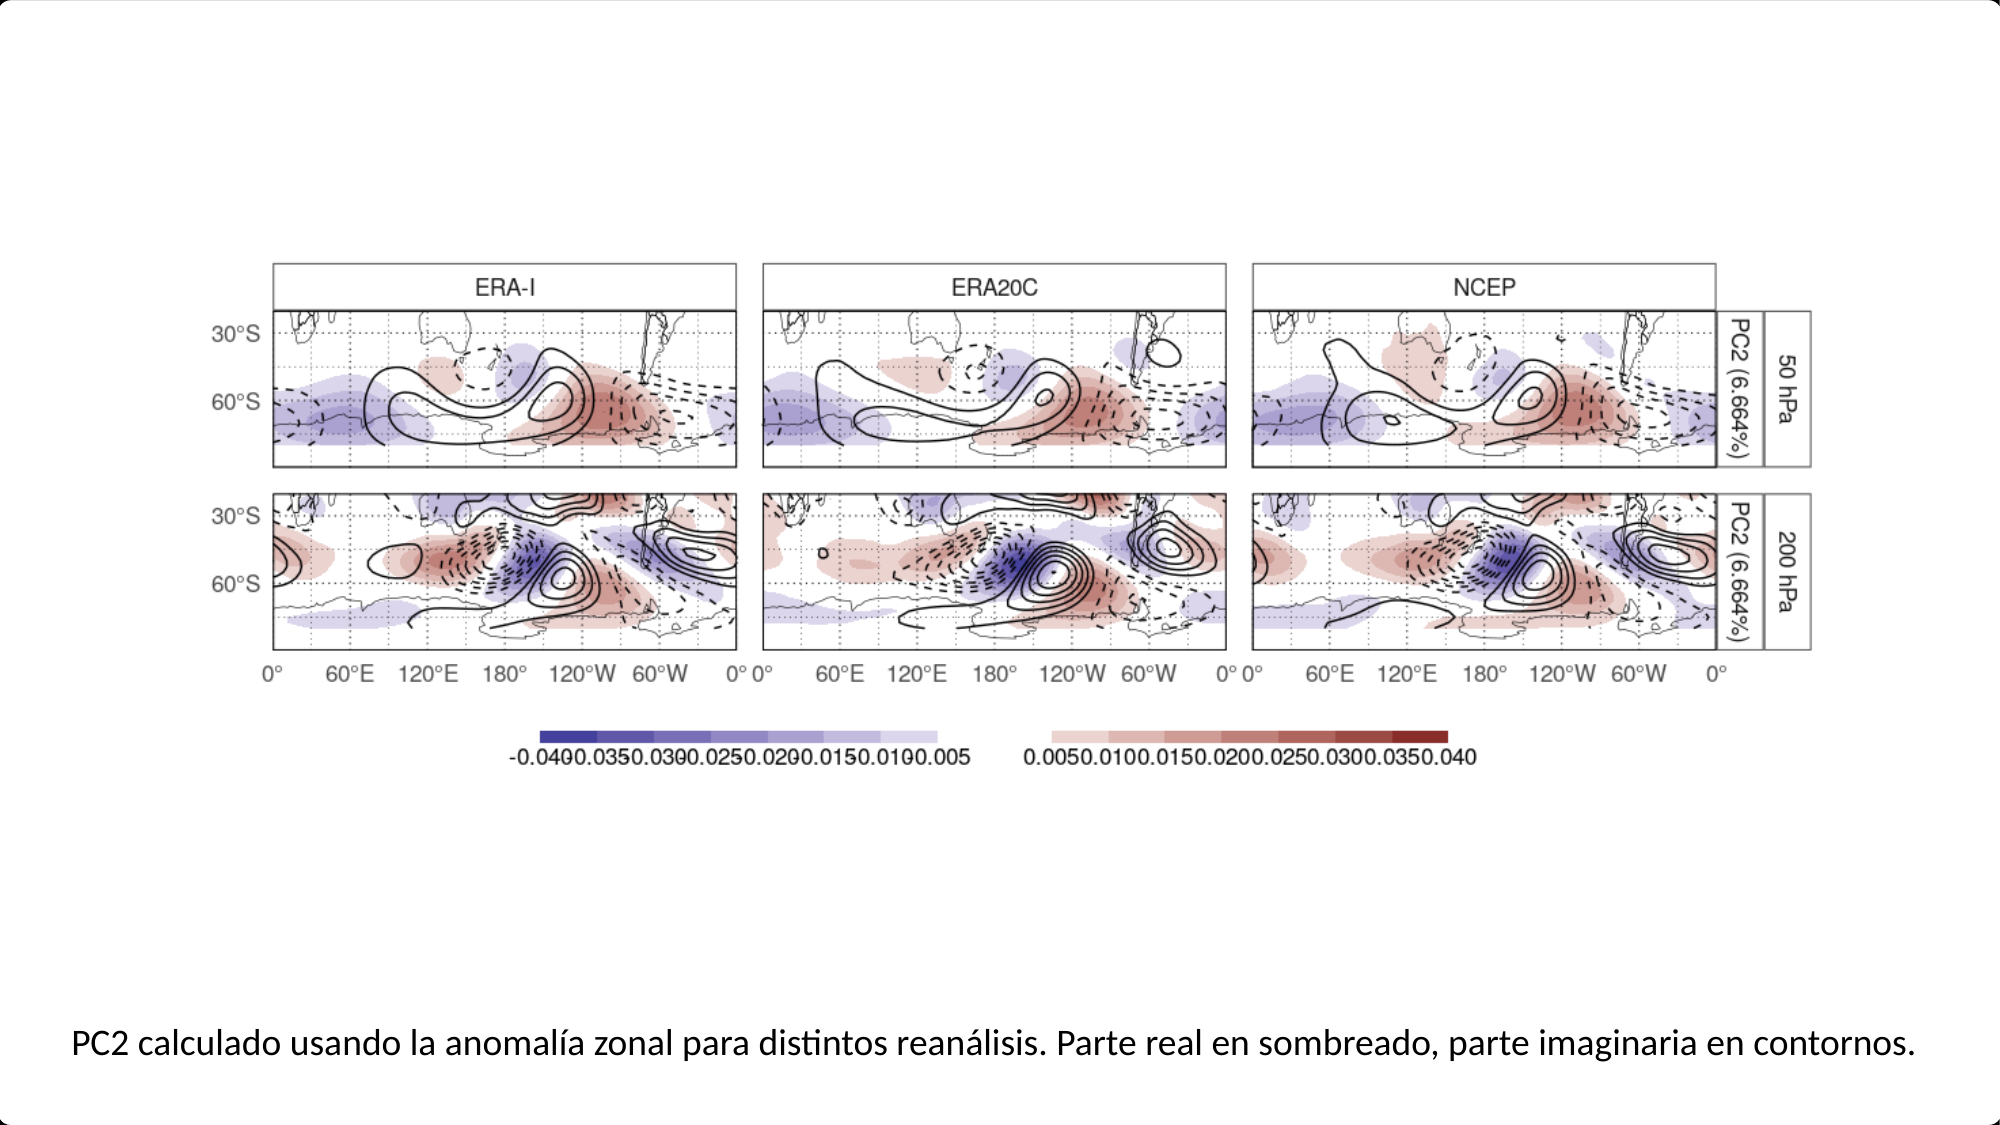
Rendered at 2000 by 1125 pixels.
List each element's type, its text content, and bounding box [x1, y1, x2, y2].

picture [160, 20, 1827, 1011]
text_box PC2 calculado usando la anomalía zonal para distintos reanálisis. Parte real en sombreado, parte imaginaria en contornos. [29, 1010, 1961, 1094]
